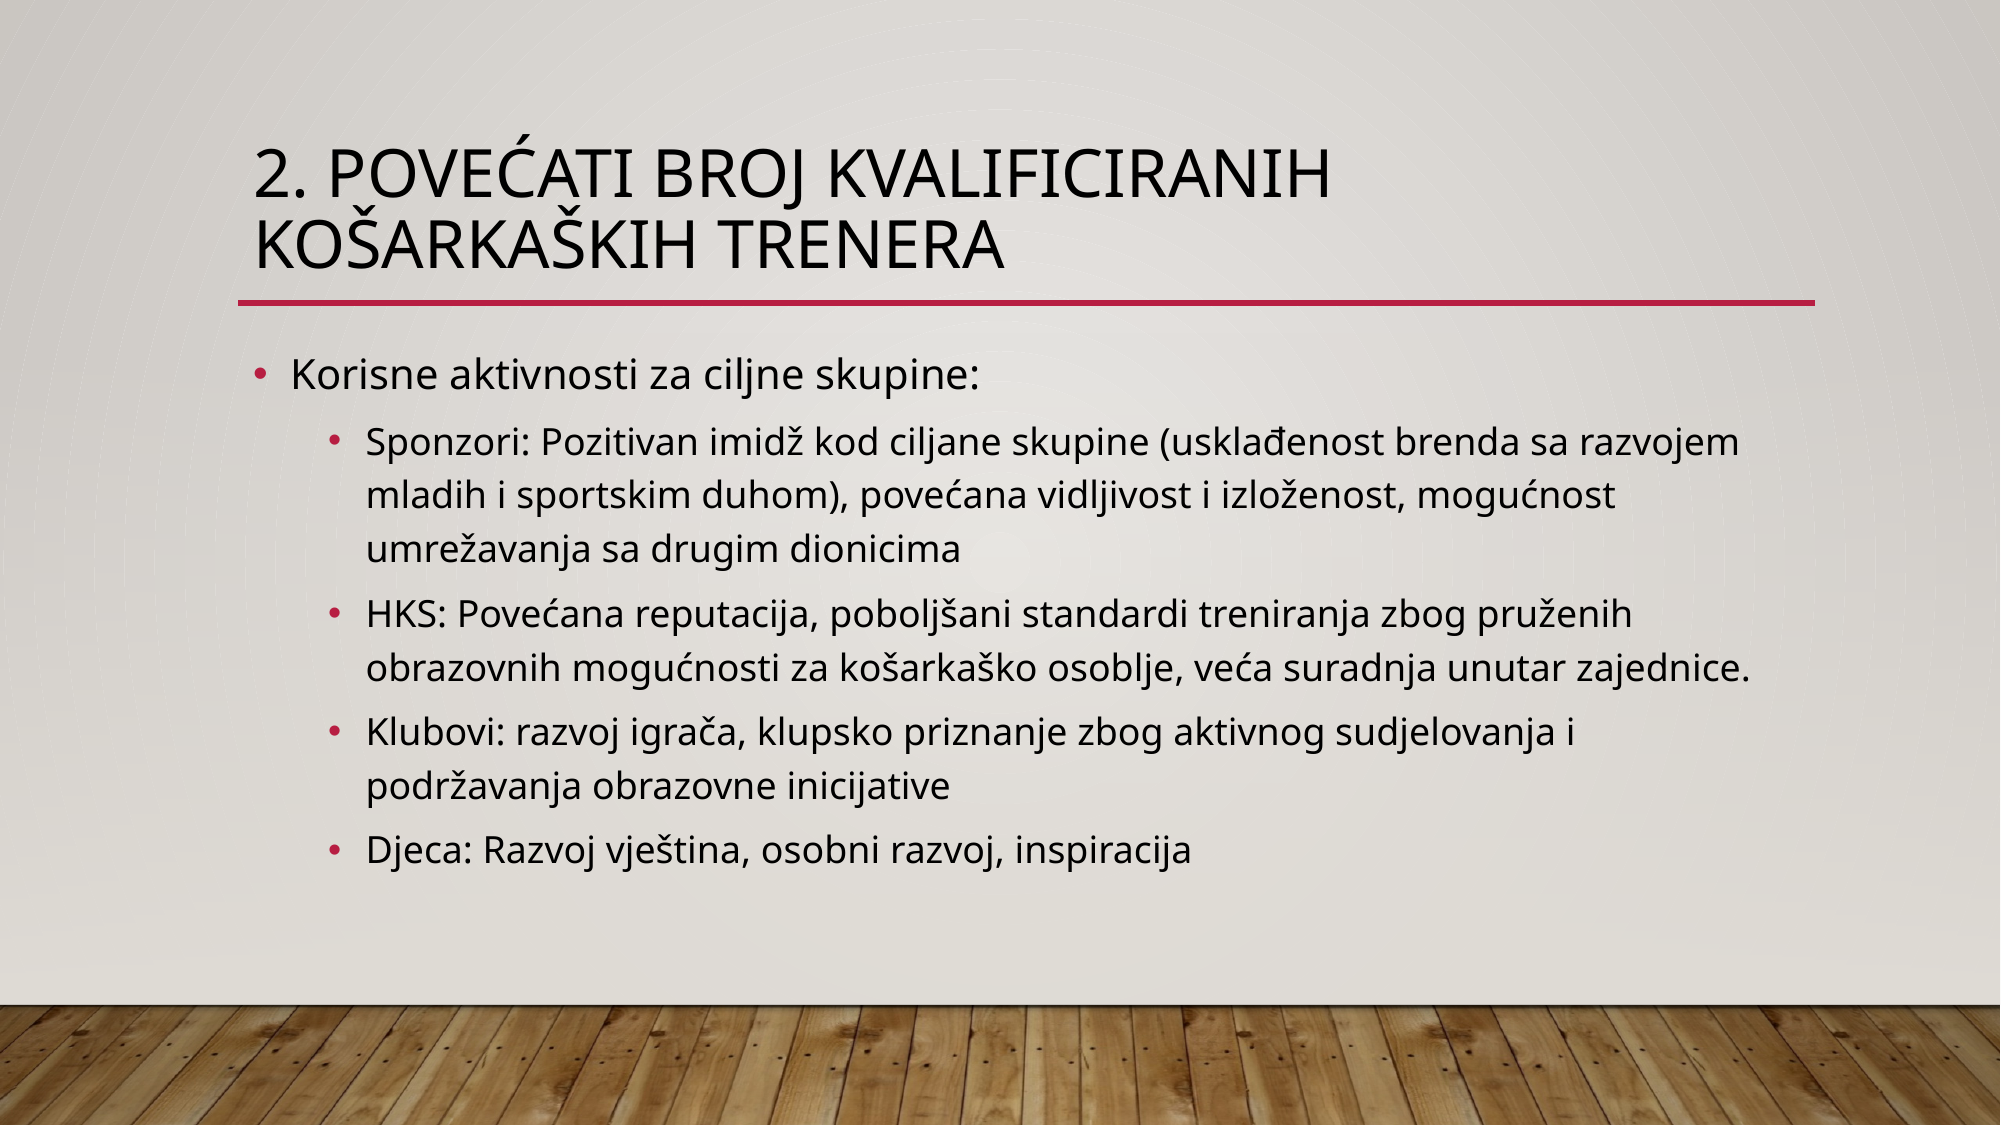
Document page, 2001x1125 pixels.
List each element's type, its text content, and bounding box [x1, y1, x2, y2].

title 2. Povećati broj kvalificiranih košarkaških trenera [238, 131, 1814, 305]
picture [0, 1005, 2000, 1125]
list Korisne aktivnosti za ciljne skupine: Sponzori: Pozitivan imidž kod ciljane skupine (usklađenost brenda sa razvojem mladih i sportskim duhom), povećana vidljivost i izloženost, mogućnost umrežavanja sa drugim dionicima HKS: Povećana reputacija, poboljšani standardi treniranja zbog pruženih obrazovnih mogućnosti za košarkaško osoblje, veća suradnja unutar zajednice. Klubovi: razvoj igrača, klupsko priznanje zbog aktivnog sudjelovanja i podržavanja obrazovne inicijative Djeca: Razvoj vještina, osobni razvoj, inspiracija [238, 330, 1814, 897]
